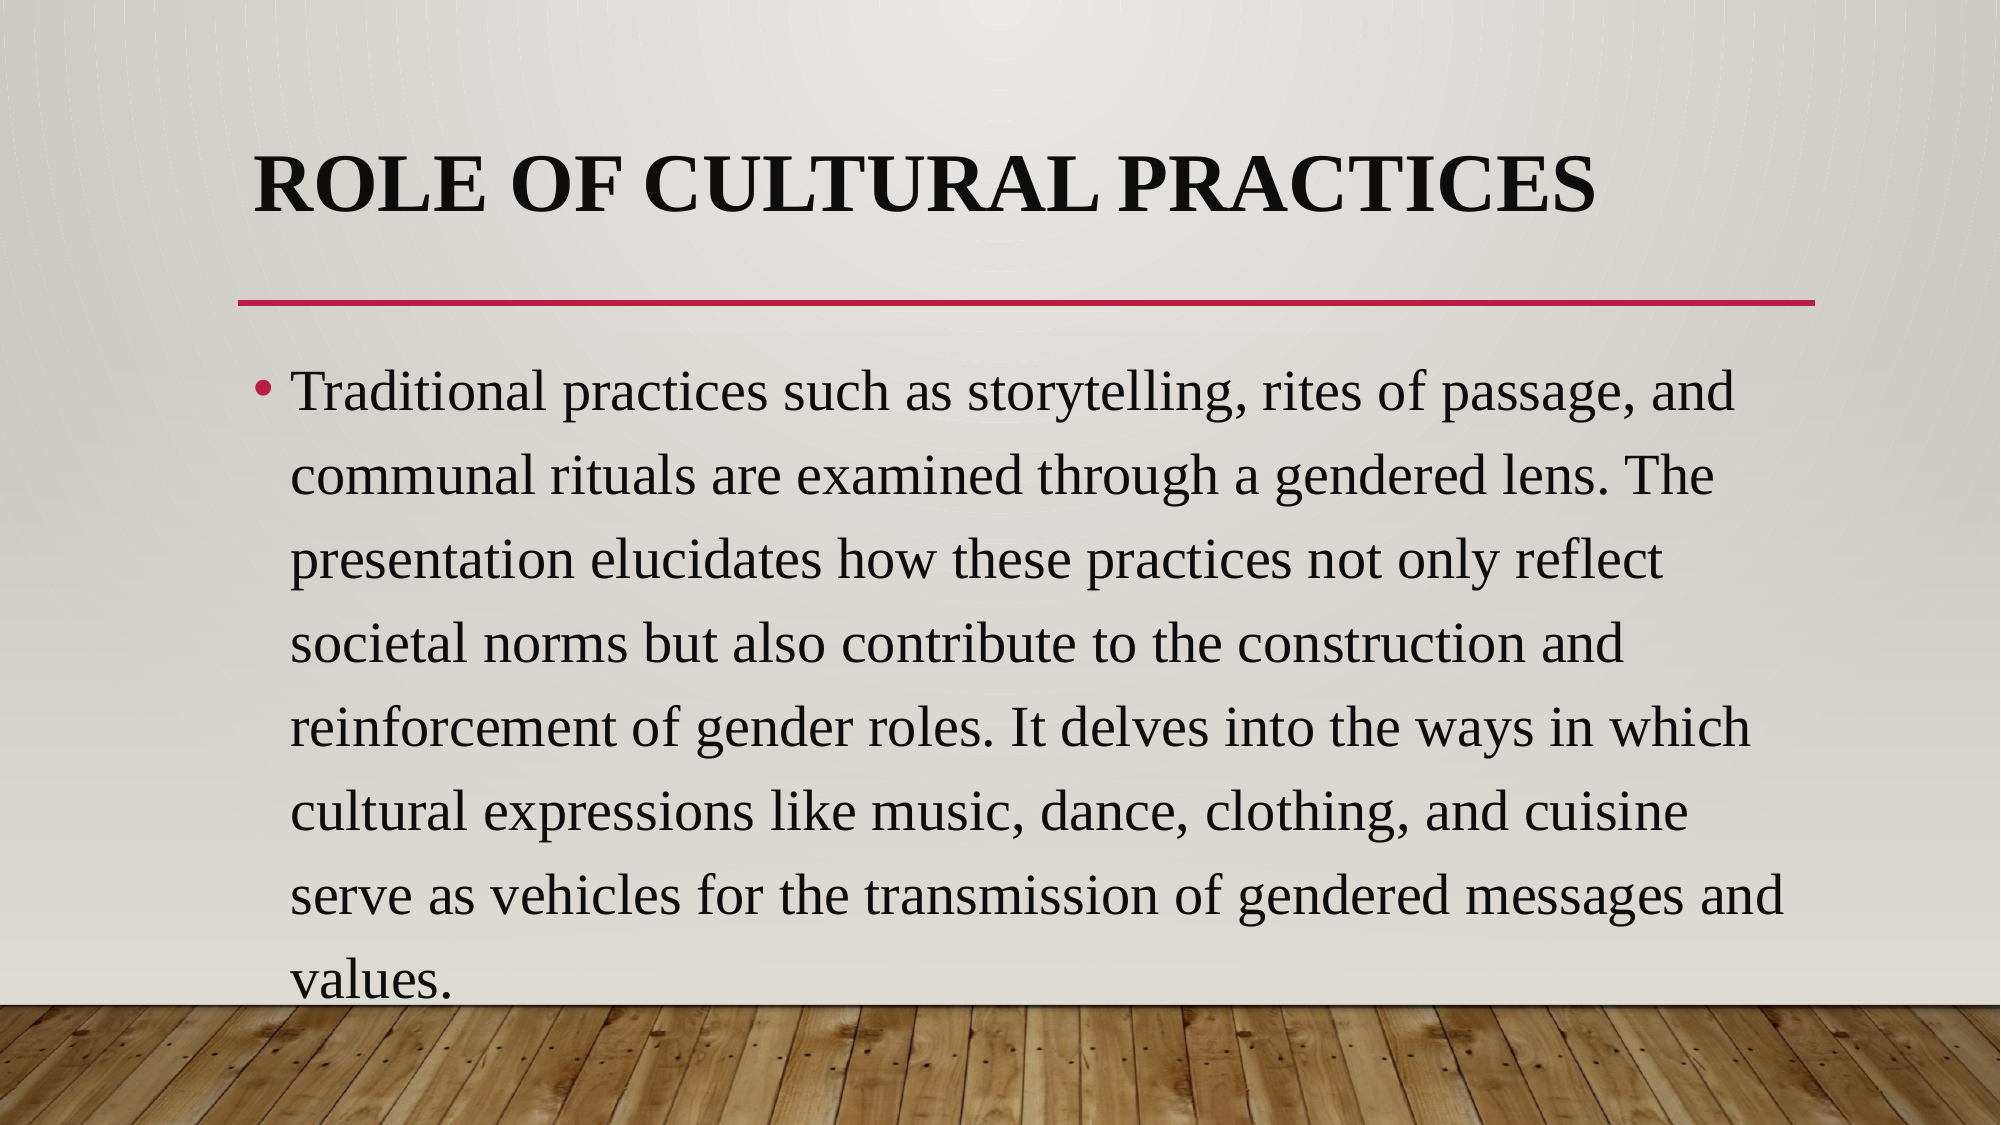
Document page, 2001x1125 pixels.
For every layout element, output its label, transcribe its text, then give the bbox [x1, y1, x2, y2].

picture [0, 1005, 2000, 1125]
title Role of Cultural Practices [238, 131, 1814, 305]
list Traditional practices such as storytelling, rites of passage, and communal rituals are examined through a gendered lens. The presentation elucidates how these practices not only reflect societal norms but also contribute to the construction and reinforcement of gender roles. It delves into the ways in which cultural expressions like music, dance, clothing, and cuisine serve as vehicles for the transmission of gendered messages and values. [238, 330, 1814, 897]
